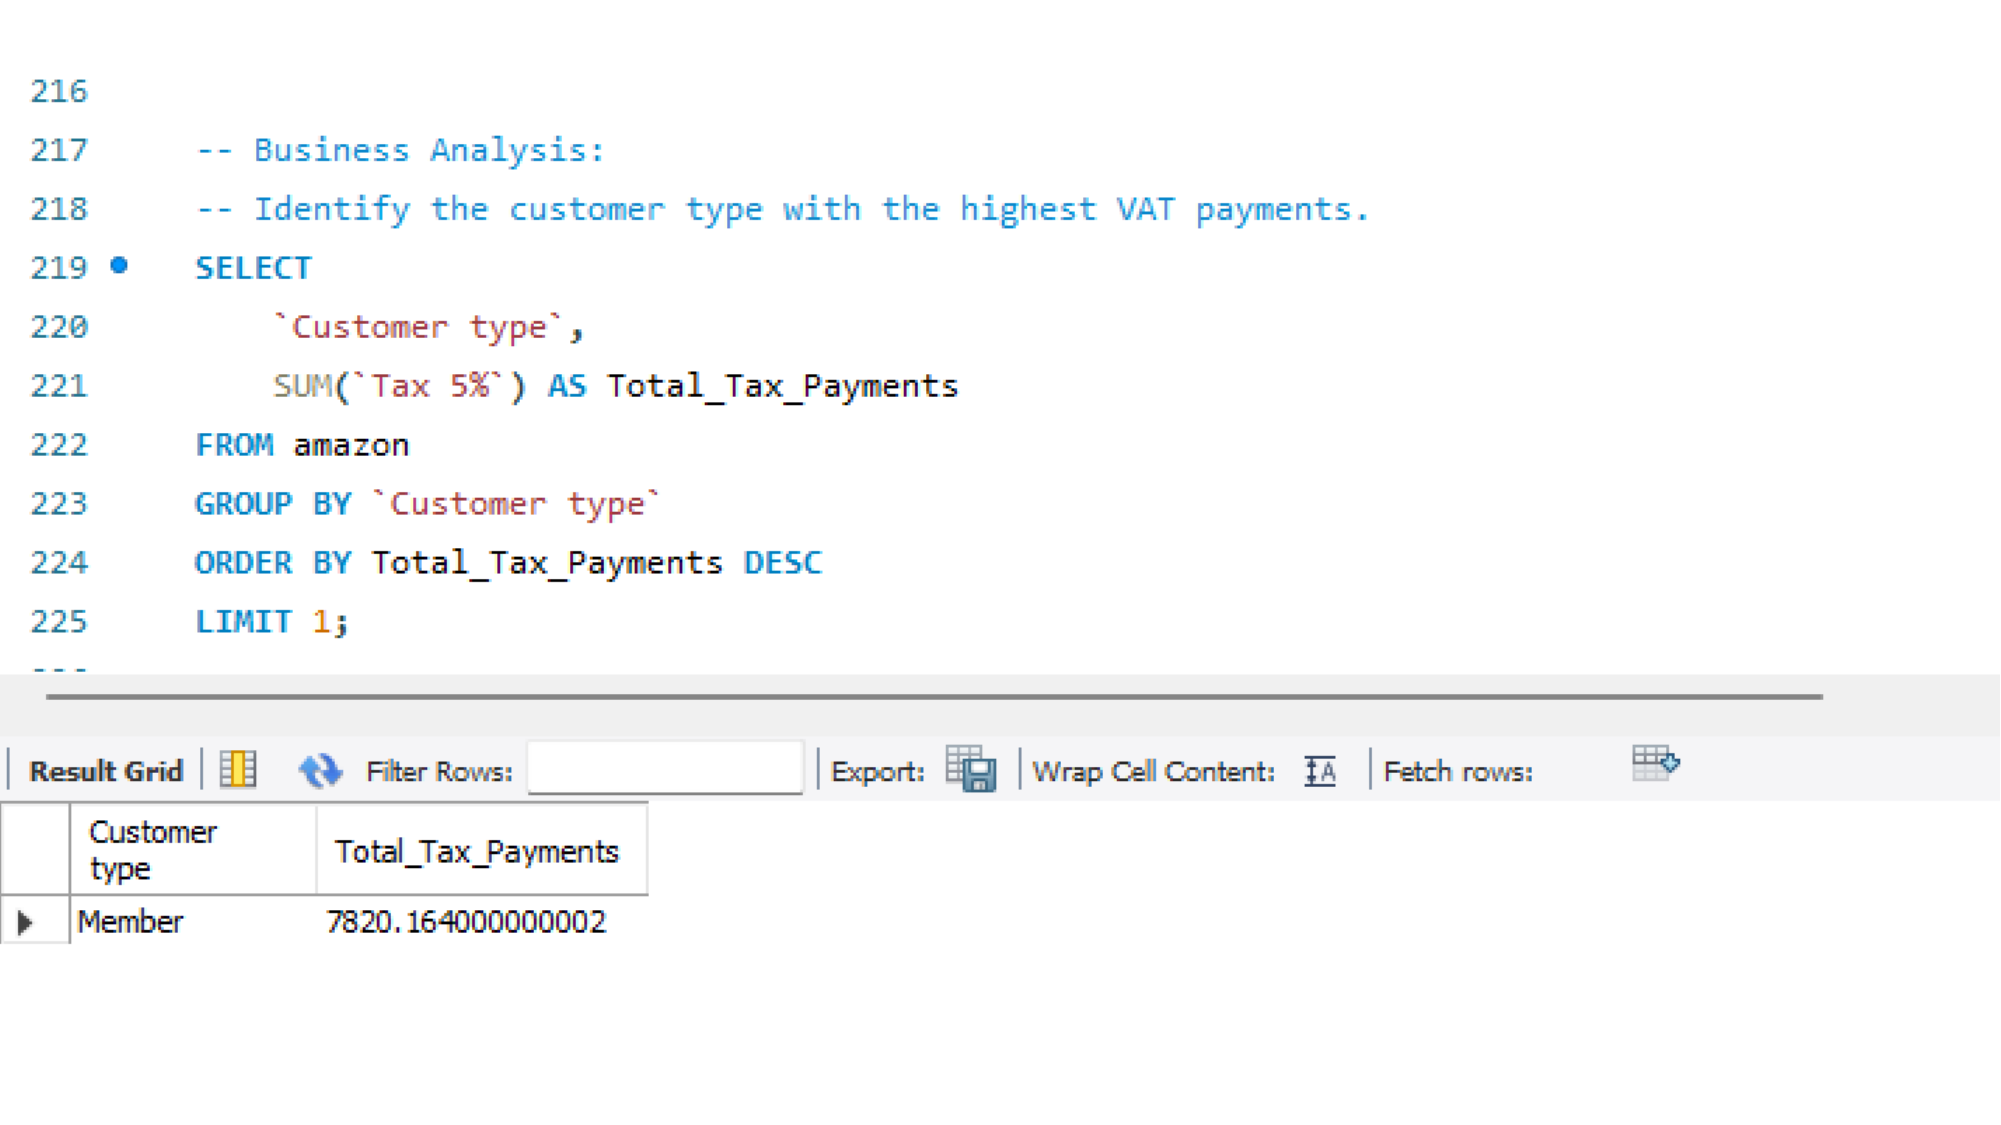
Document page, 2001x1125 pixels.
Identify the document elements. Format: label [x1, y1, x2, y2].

list [0, 63, 2000, 1062]
